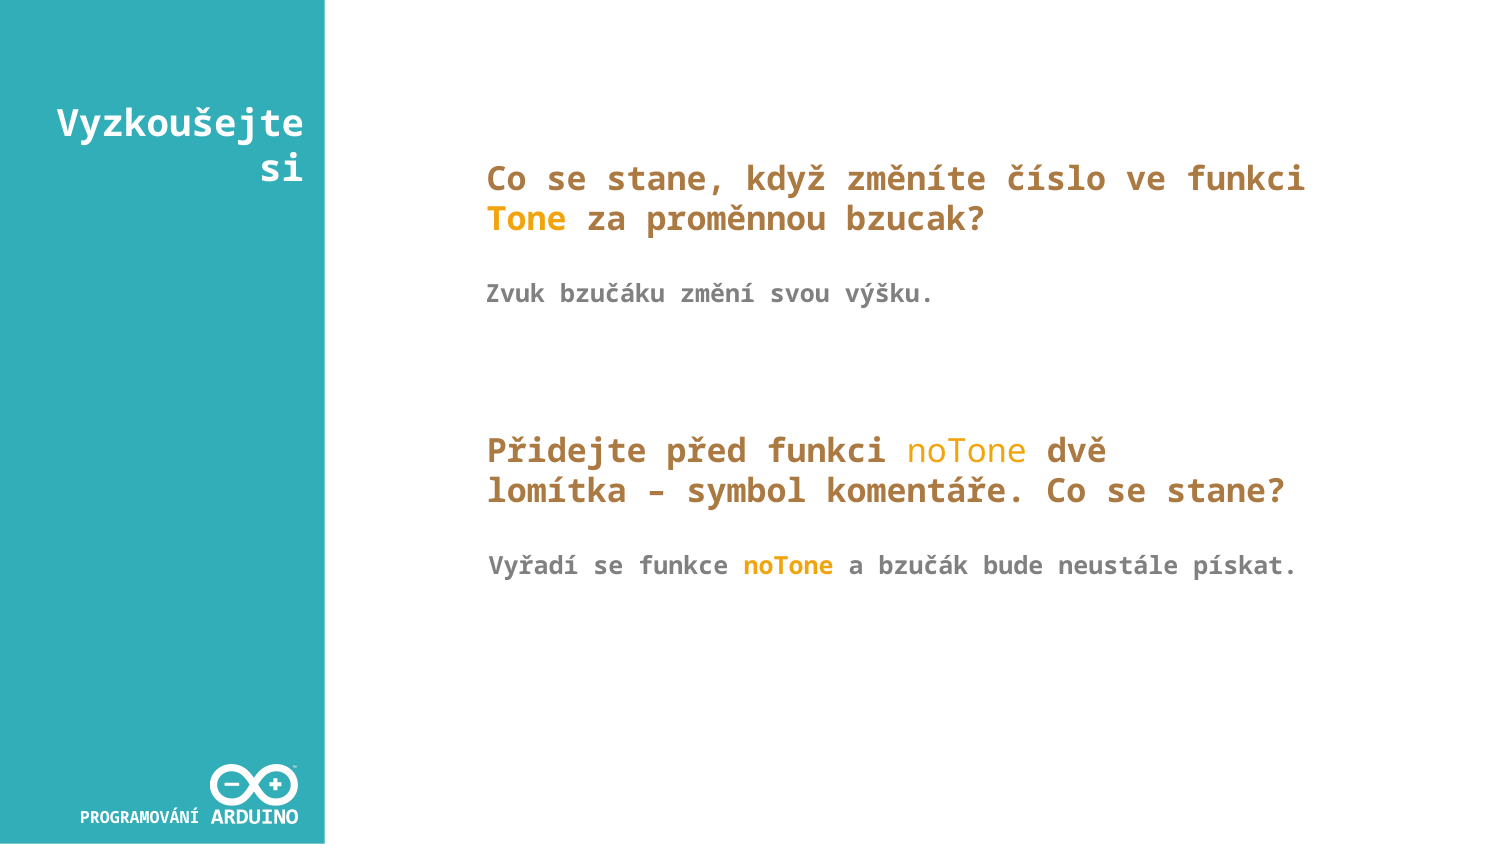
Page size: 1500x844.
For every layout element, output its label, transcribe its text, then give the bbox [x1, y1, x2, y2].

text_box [64, 764, 298, 836]
text_box Vyřadí se funkce noTone a bzučák bude neustále pískat. [473, 541, 1314, 587]
text_box Zvuk bzučáku změní svou výšku. [470, 270, 951, 315]
text_box Co se stane, když změníte číslo ve funkci Tone za proměnnou bzucak? [471, 150, 1342, 245]
text_box Přidejte před funkci noTone dvě lomítka – symbol komentáře. Co se stane? [472, 421, 1302, 517]
text_box Vyzkoušejte si [0, 91, 319, 328]
text_box [0, 0, 327, 844]
